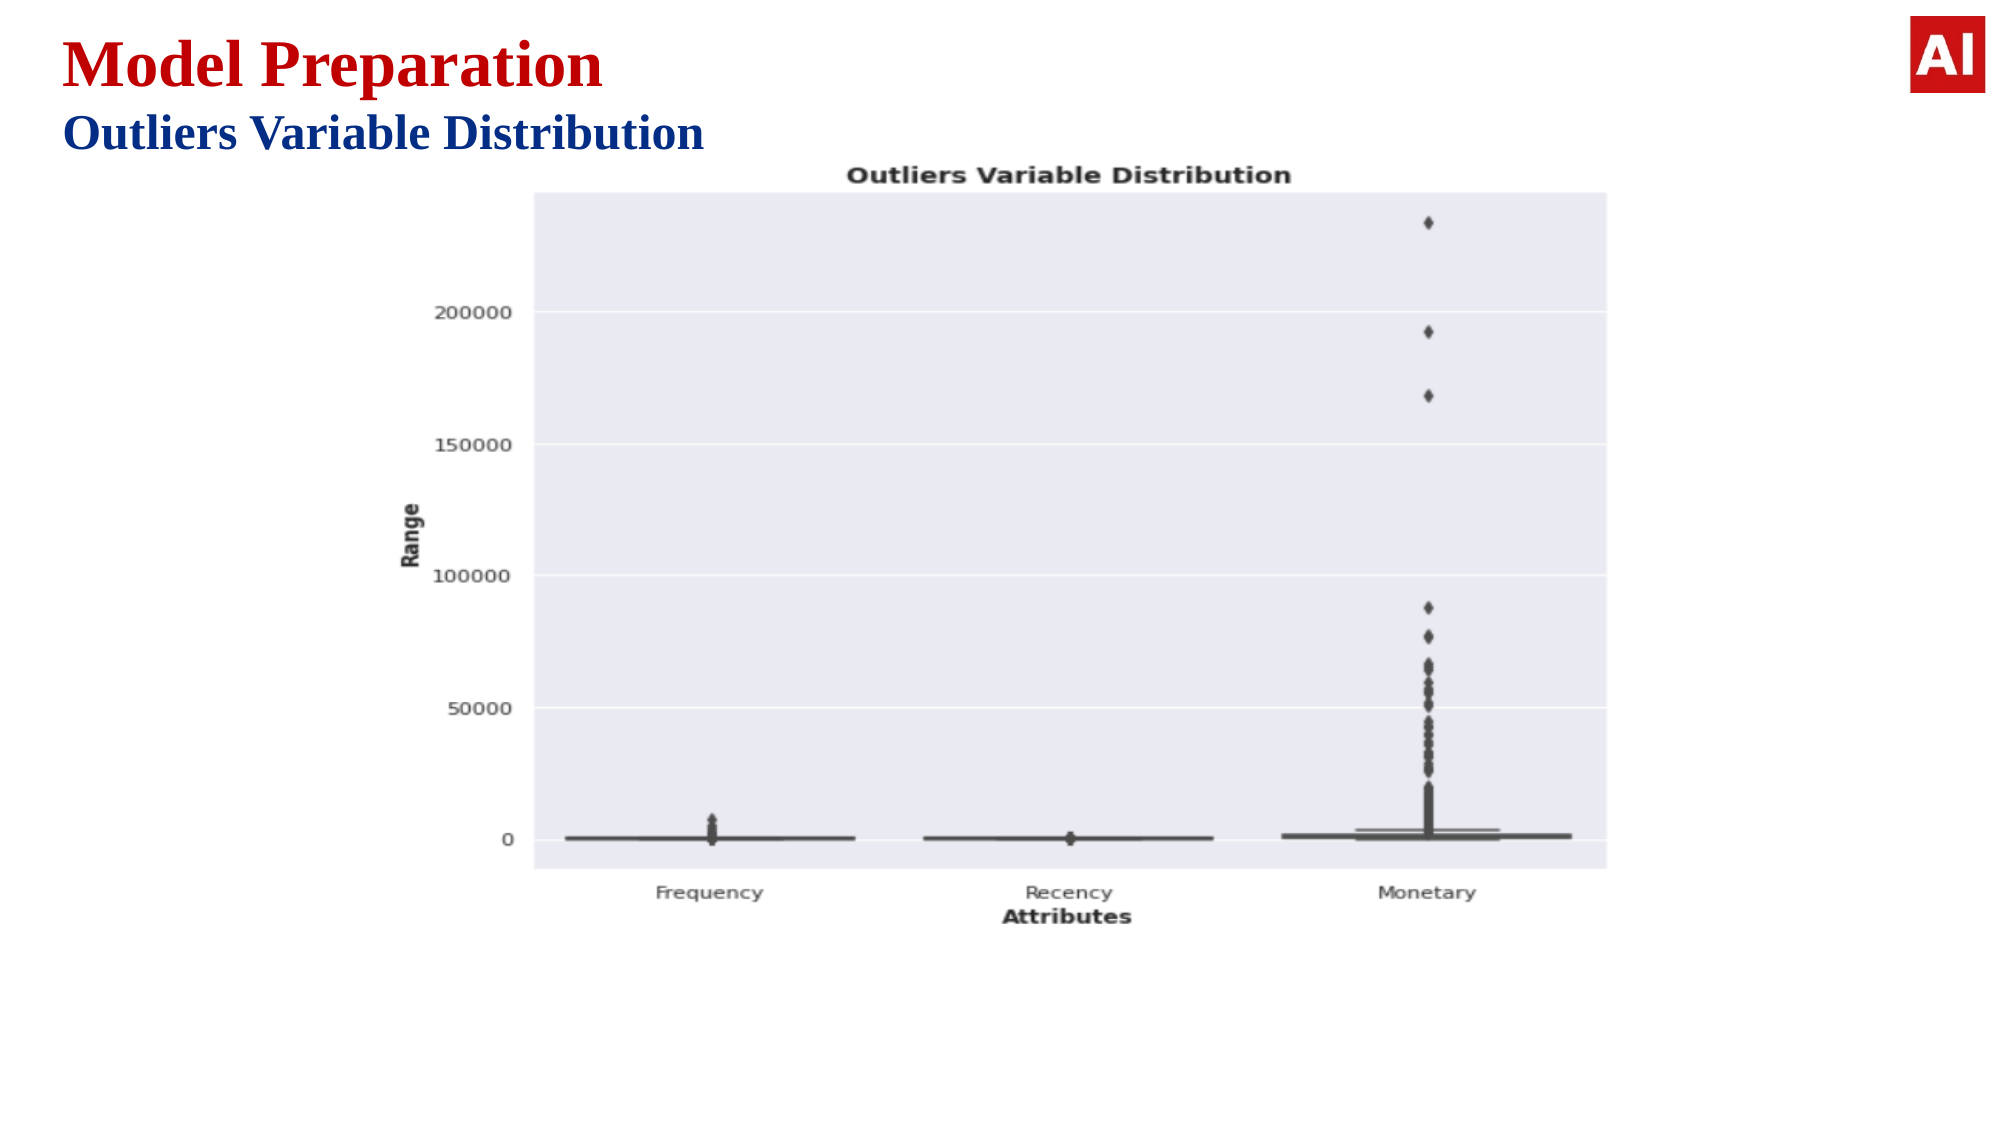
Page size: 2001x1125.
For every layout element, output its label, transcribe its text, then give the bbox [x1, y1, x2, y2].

text_box Model Preparation Outliers Variable Distribution [47, 12, 1973, 1028]
picture [1909, 16, 1986, 93]
picture [386, 159, 1614, 935]
